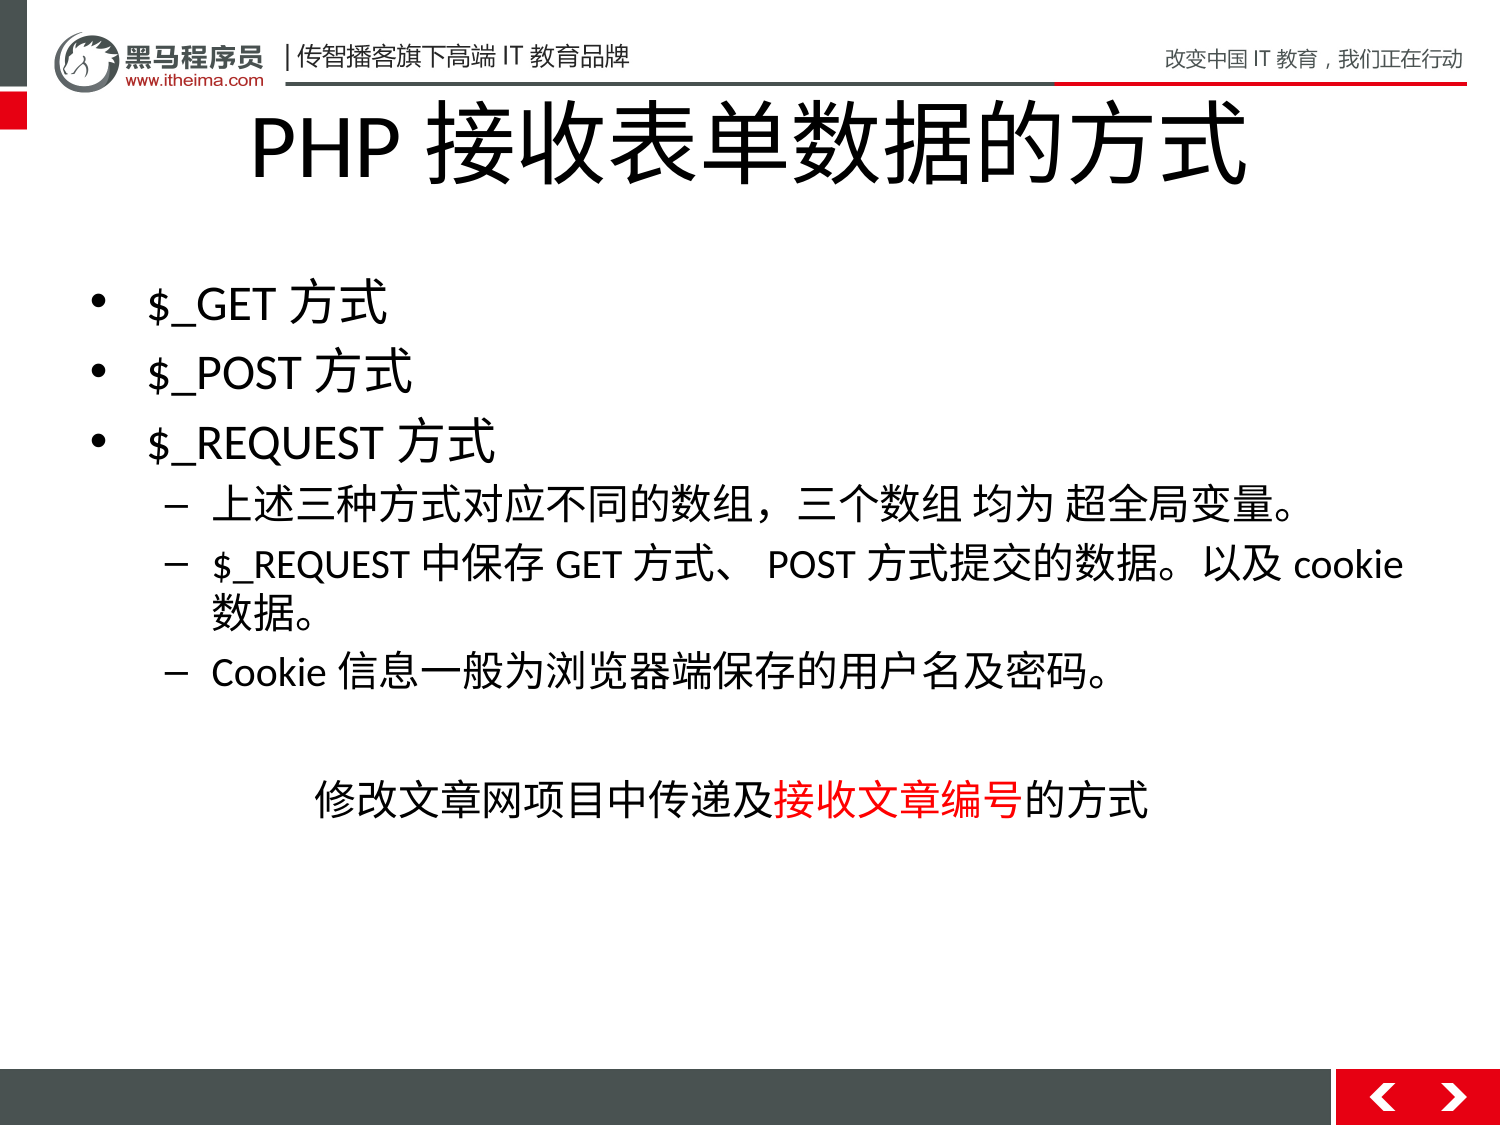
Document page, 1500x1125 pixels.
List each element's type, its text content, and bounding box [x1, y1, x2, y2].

title PHP接收表单数据的方式 [75, 78, 1425, 262]
list $_GET方式 $_POST方式 $_REQUEST方式 上述三种方式对应不同的数组，三个数组 均为 超全局变量。 $_REQUEST中保存GET方式、POST方式提交的数据。以及cookie数据。 Cookie信息一般为浏览器端保存的用户名及密码。 修改文章网项目中传递及接收文章编号的方式 [75, 262, 1425, 1005]
picture [0, 0, 1500, 1125]
